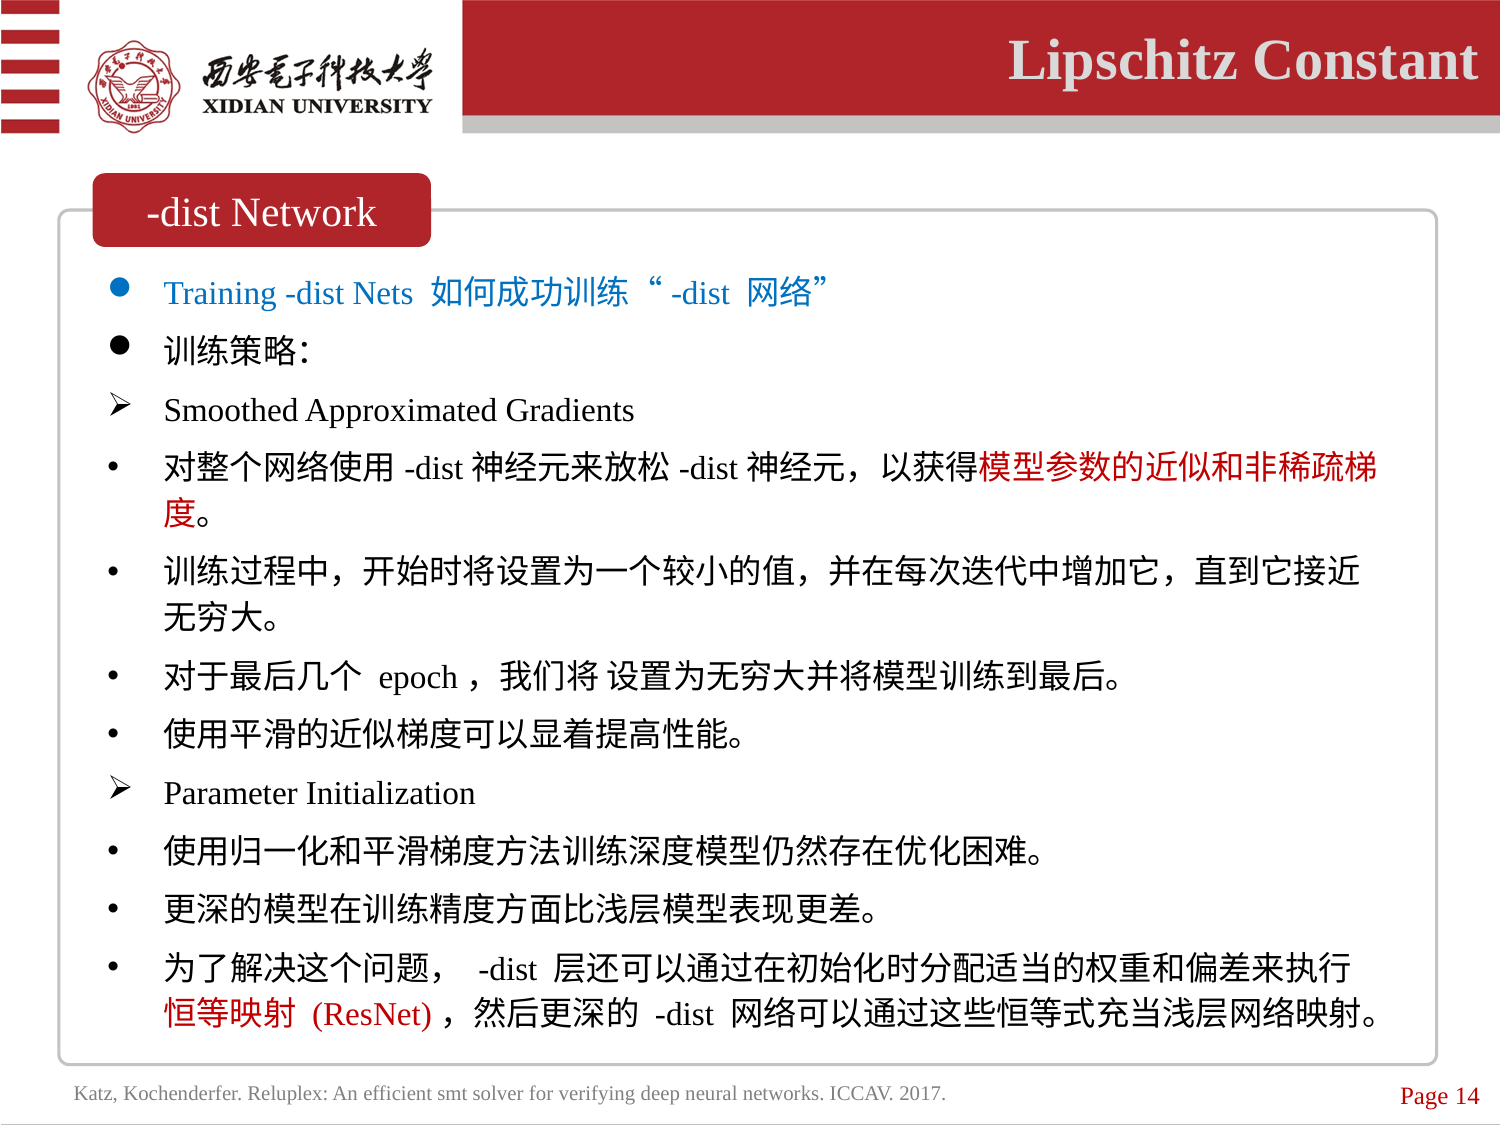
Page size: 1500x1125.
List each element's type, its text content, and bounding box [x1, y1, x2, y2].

slide_number Page 14 [1144, 1064, 1495, 1125]
text_box Katz, Kochenderfer. Reluplex: An efficient smt solver for verifying deep neural networks. ICCAV. 2017. [58, 1071, 1400, 1112]
picture [0, 0, 1500, 1125]
text_box Lipschitz Constant [466, 19, 1499, 102]
text_box [58, 210, 1437, 1065]
